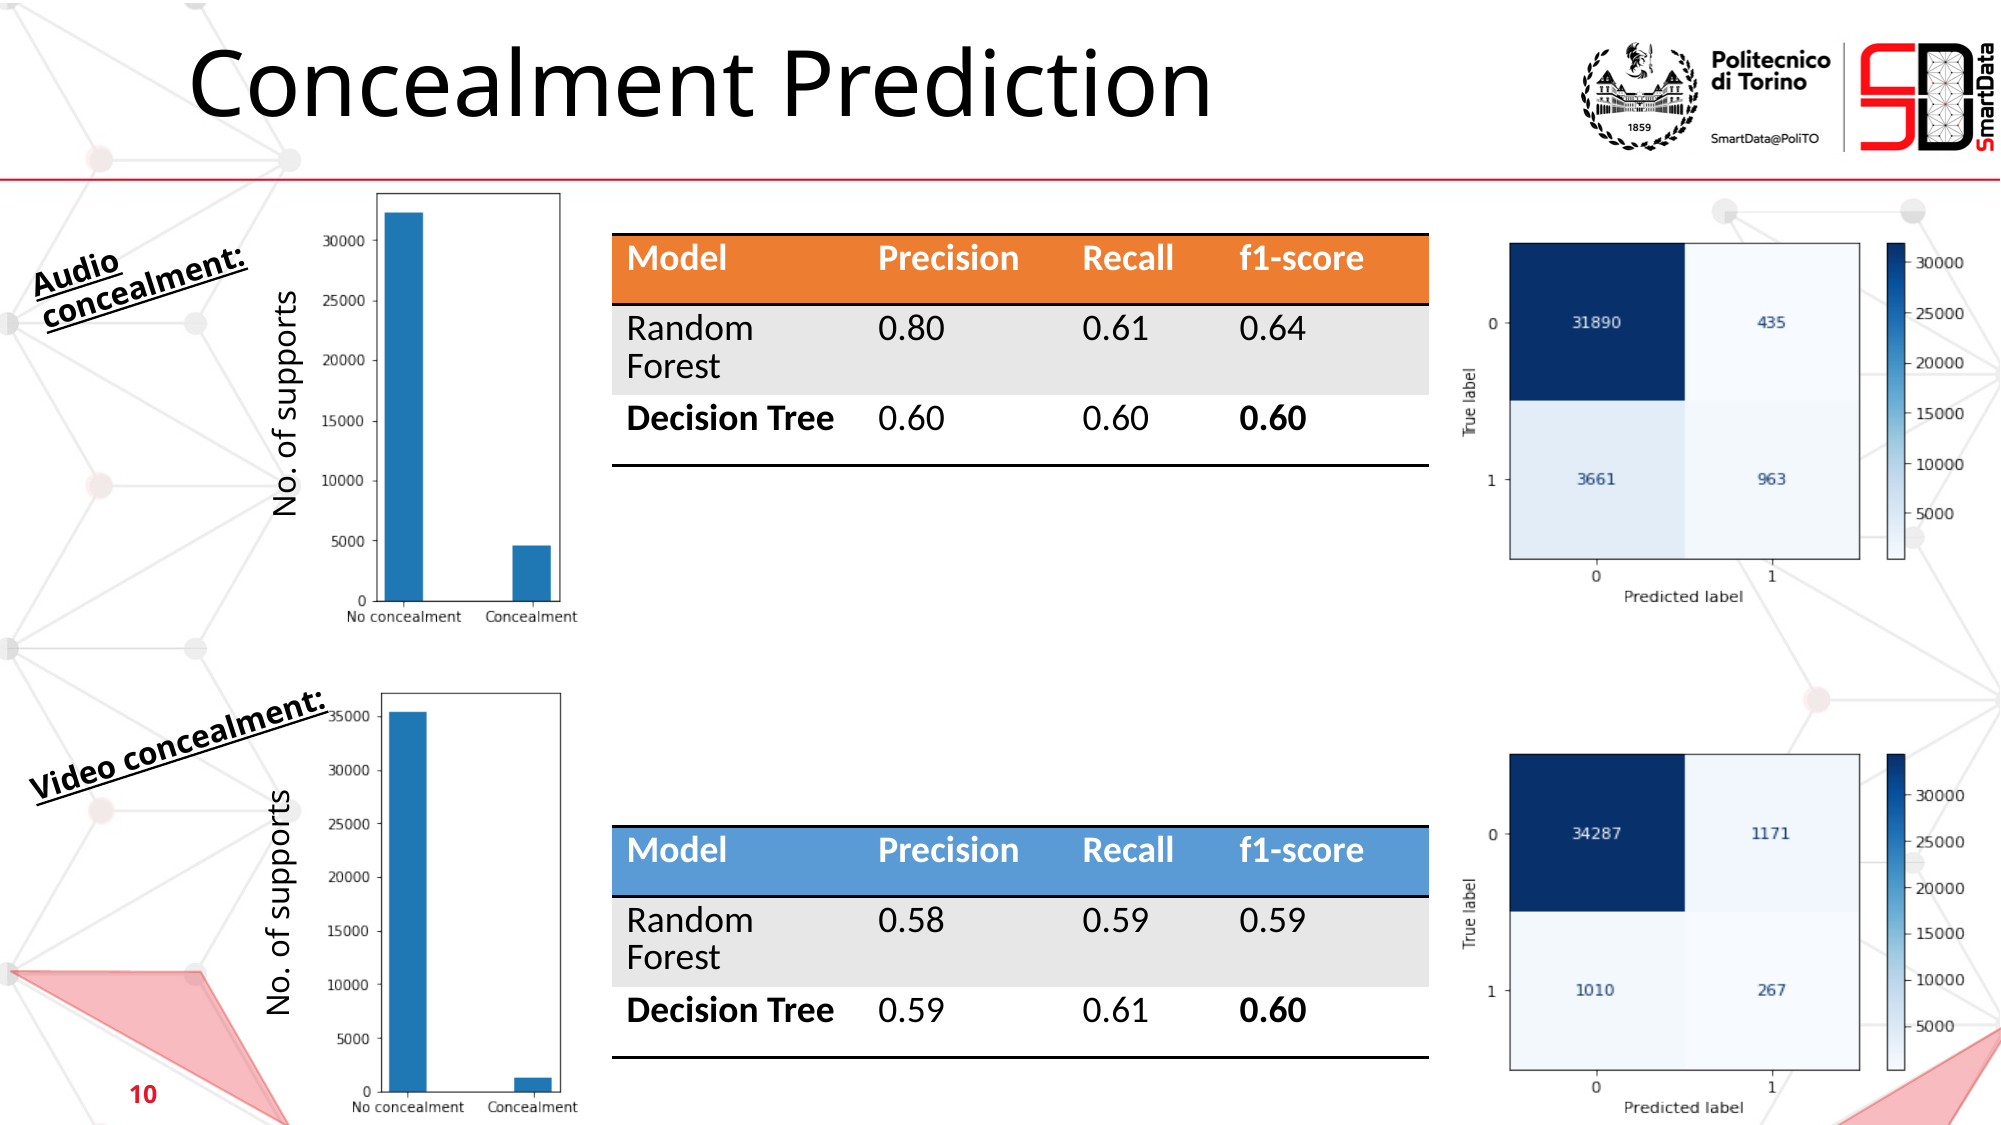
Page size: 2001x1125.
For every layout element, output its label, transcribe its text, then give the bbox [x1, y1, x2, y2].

table_header Precision [863, 828, 1068, 895]
table_cell 0.80 [863, 306, 1068, 395]
table_header Recall [1068, 828, 1225, 895]
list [1453, 234, 1977, 614]
title Concealment Prediction [172, 3, 1582, 171]
table_header Precision [863, 236, 1068, 303]
slide_number 10 [88, 1065, 173, 1125]
table_cell 0.60 [1225, 395, 1429, 464]
table_cell 0.61 [1068, 306, 1225, 395]
table_cell 0.58 [863, 898, 1068, 987]
table_cell Decision Tree [612, 395, 863, 464]
table_cell 0.60 [863, 395, 1068, 464]
table_header f1-score [1225, 828, 1429, 895]
table_cell 0.59 [1068, 898, 1225, 987]
text_box No. of supports [254, 709, 306, 1033]
table_cell 0.60 [1225, 987, 1429, 1056]
text_box Video concealment: [10, 667, 344, 822]
table_cell 0.60 [1068, 395, 1225, 464]
table_cell 0.61 [1068, 987, 1225, 1056]
table_cell 0.59 [863, 987, 1068, 1056]
text_box No. of supports [261, 210, 311, 534]
table_header Model [612, 236, 863, 303]
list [311, 183, 588, 635]
table_header Model [612, 828, 863, 895]
text_box Audio concealment: [10, 166, 334, 318]
table_header Recall [1068, 236, 1225, 303]
table_cell 0.64 [1225, 306, 1429, 395]
table_cell Random Forest [612, 306, 863, 395]
table_cell Decision Tree [612, 987, 863, 1056]
picture [0, 3, 2000, 1125]
table_cell 0.59 [1225, 898, 1429, 987]
table_header f1-score [1225, 236, 1429, 303]
table_cell Random Forest [612, 898, 863, 987]
